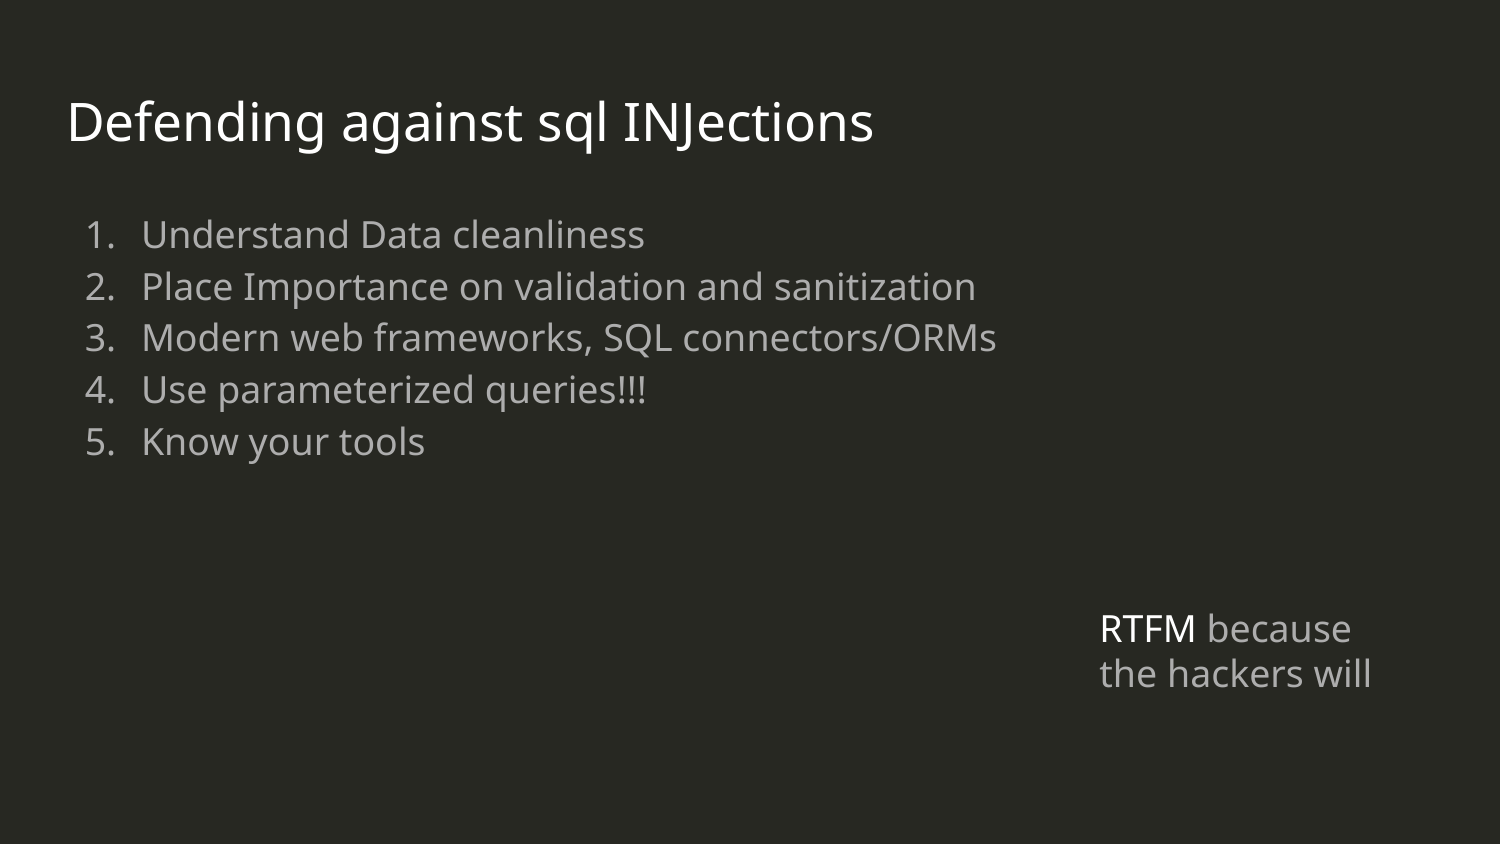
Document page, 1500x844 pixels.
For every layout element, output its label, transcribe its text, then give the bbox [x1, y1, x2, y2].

text_box RTFM because the hackers will [1084, 590, 1420, 711]
title Defending against sql INJections [51, 72, 1449, 167]
list Understand Data cleanliness Place Importance on validation and sanitization Modern web frameworks, SQL connectors/ORMs Use parameterized queries!!! Know your tools [51, 189, 1449, 750]
